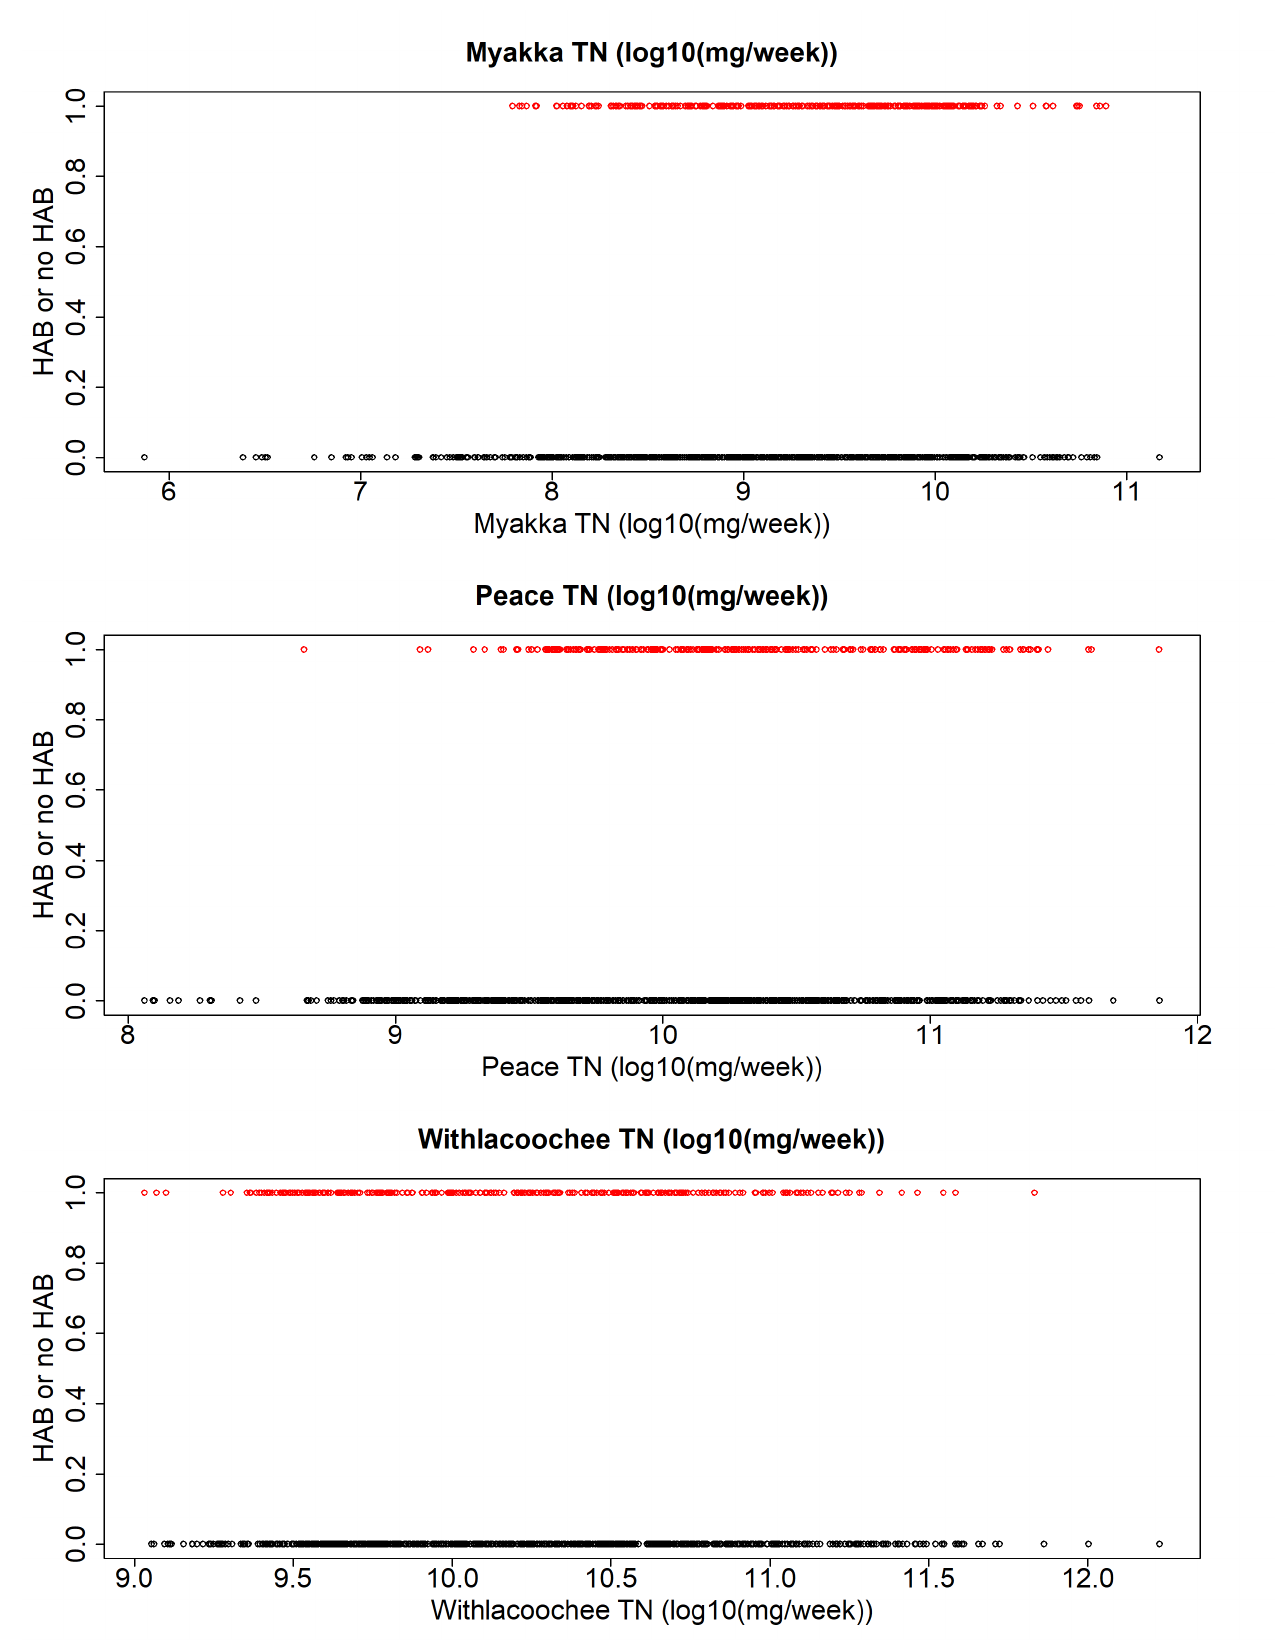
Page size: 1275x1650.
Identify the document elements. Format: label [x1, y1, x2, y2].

list [22, 10, 1275, 1640]
